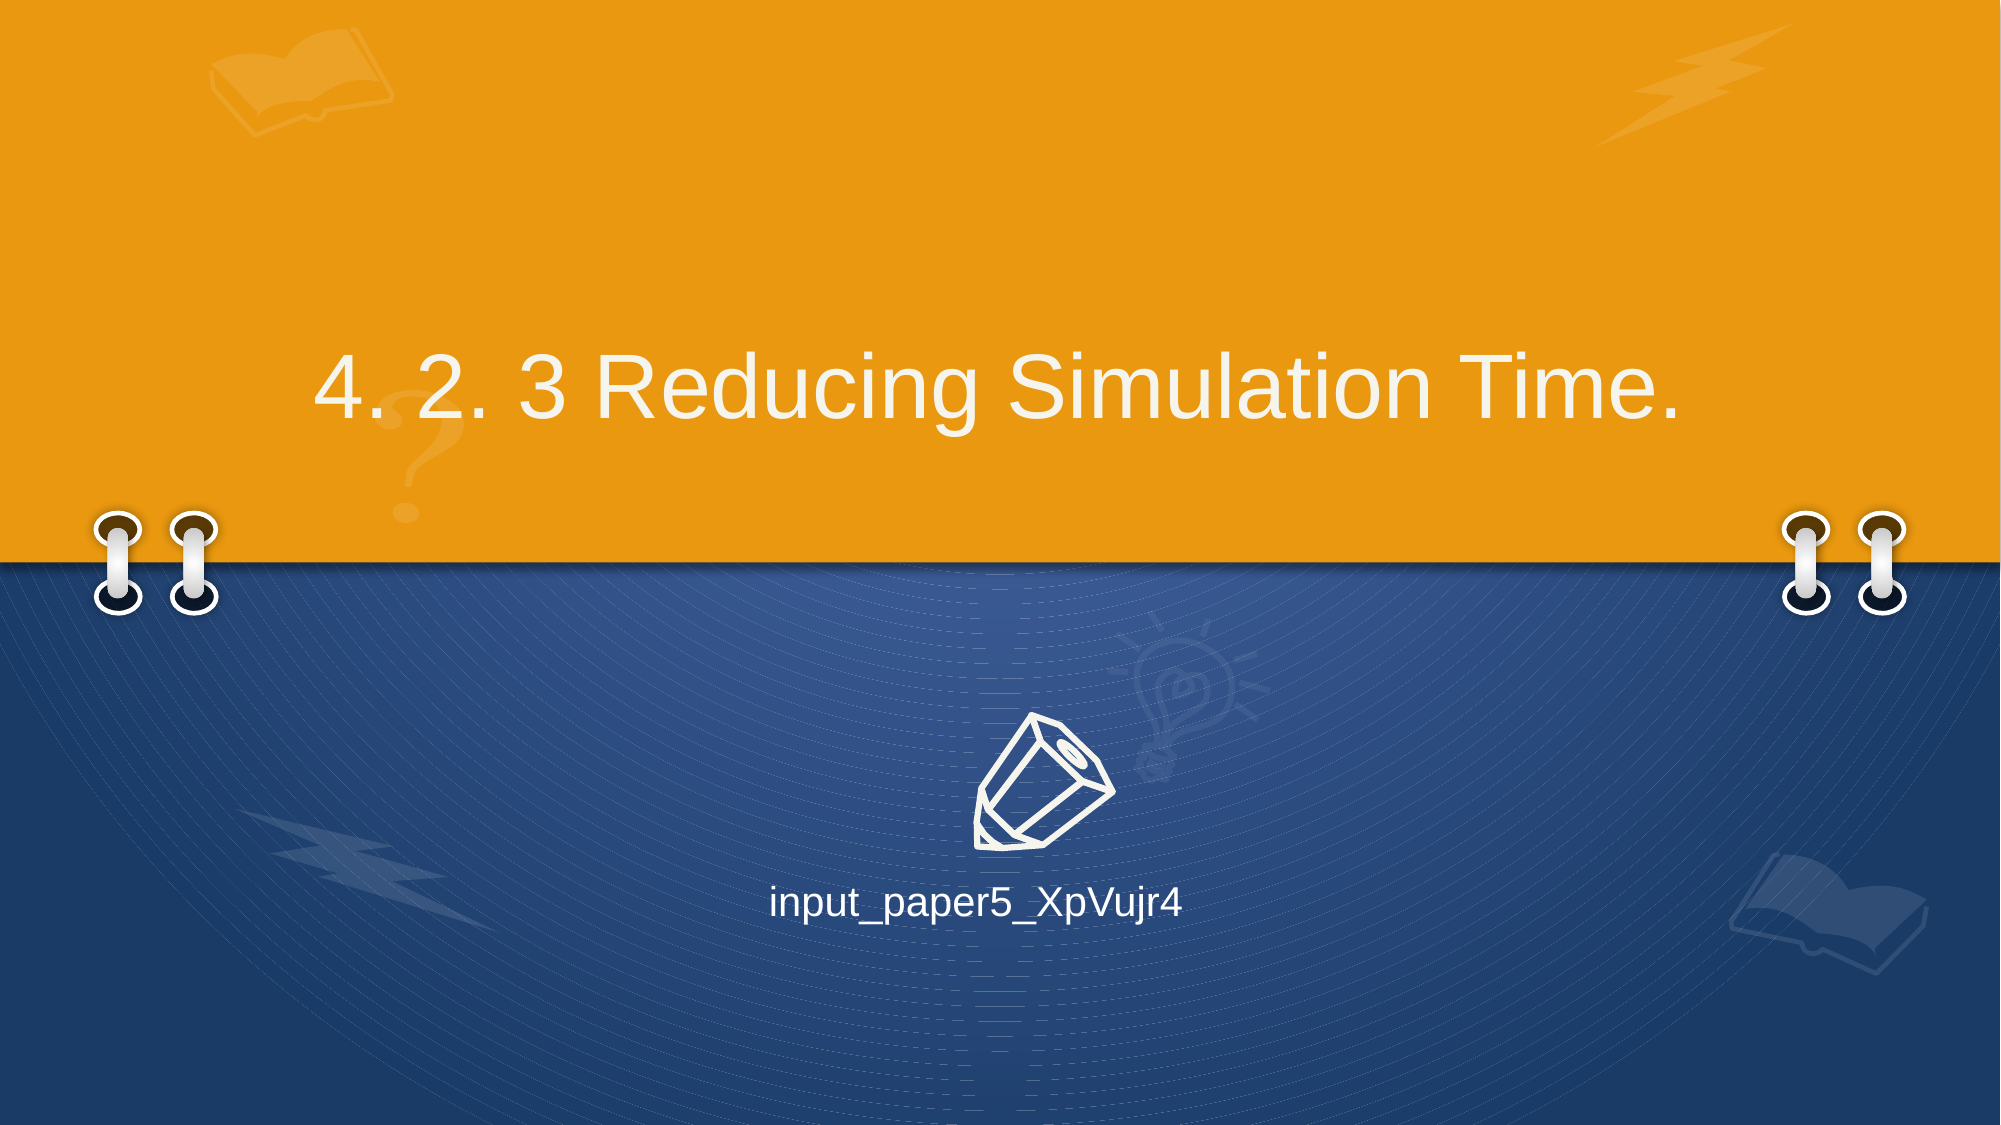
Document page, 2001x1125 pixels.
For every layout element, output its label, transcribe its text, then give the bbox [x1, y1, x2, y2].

list input_paper5_XpVujr4 [126, 866, 1826, 1008]
title 4. 2. 3 Reducing Simulation Time. [99, 288, 1900, 476]
